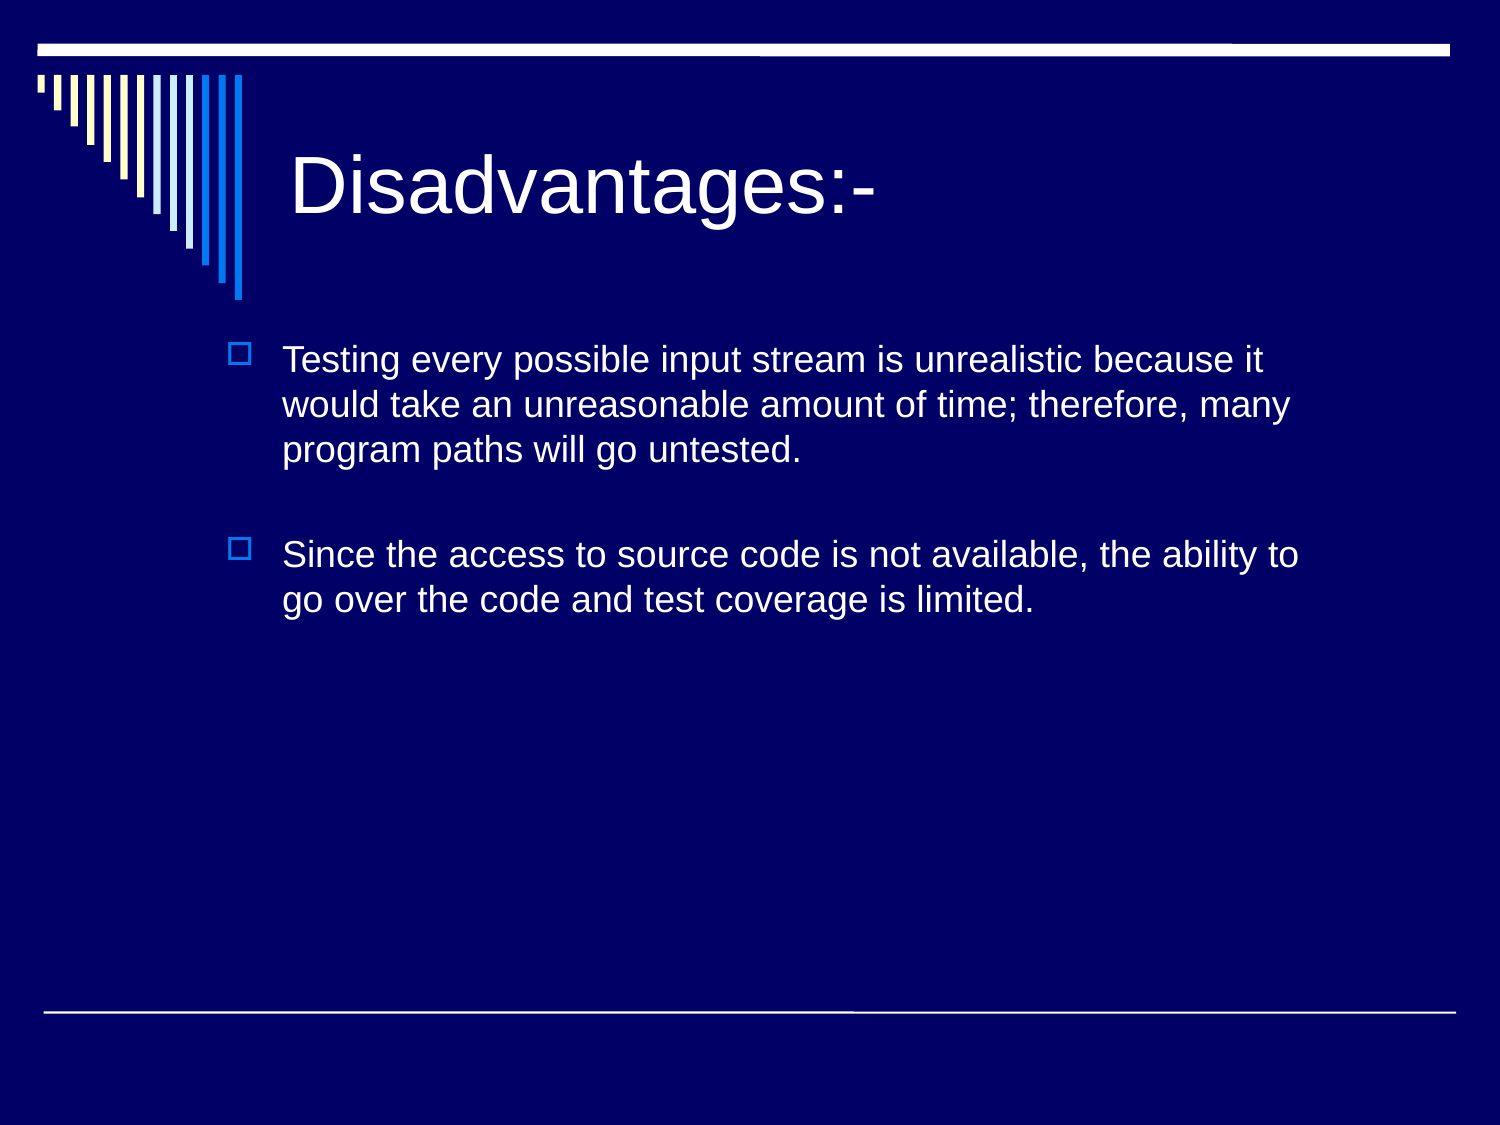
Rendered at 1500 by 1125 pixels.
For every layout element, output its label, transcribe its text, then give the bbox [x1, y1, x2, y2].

title Disadvantages:- [274, 74, 1426, 288]
list Testing every possible input stream is unrealistic because it would take an unreasonable amount of time; therefore, many program paths will go untested. Since the access to source code is not available, the ability to go over the code and test coverage is limited. [210, 327, 1362, 1004]
